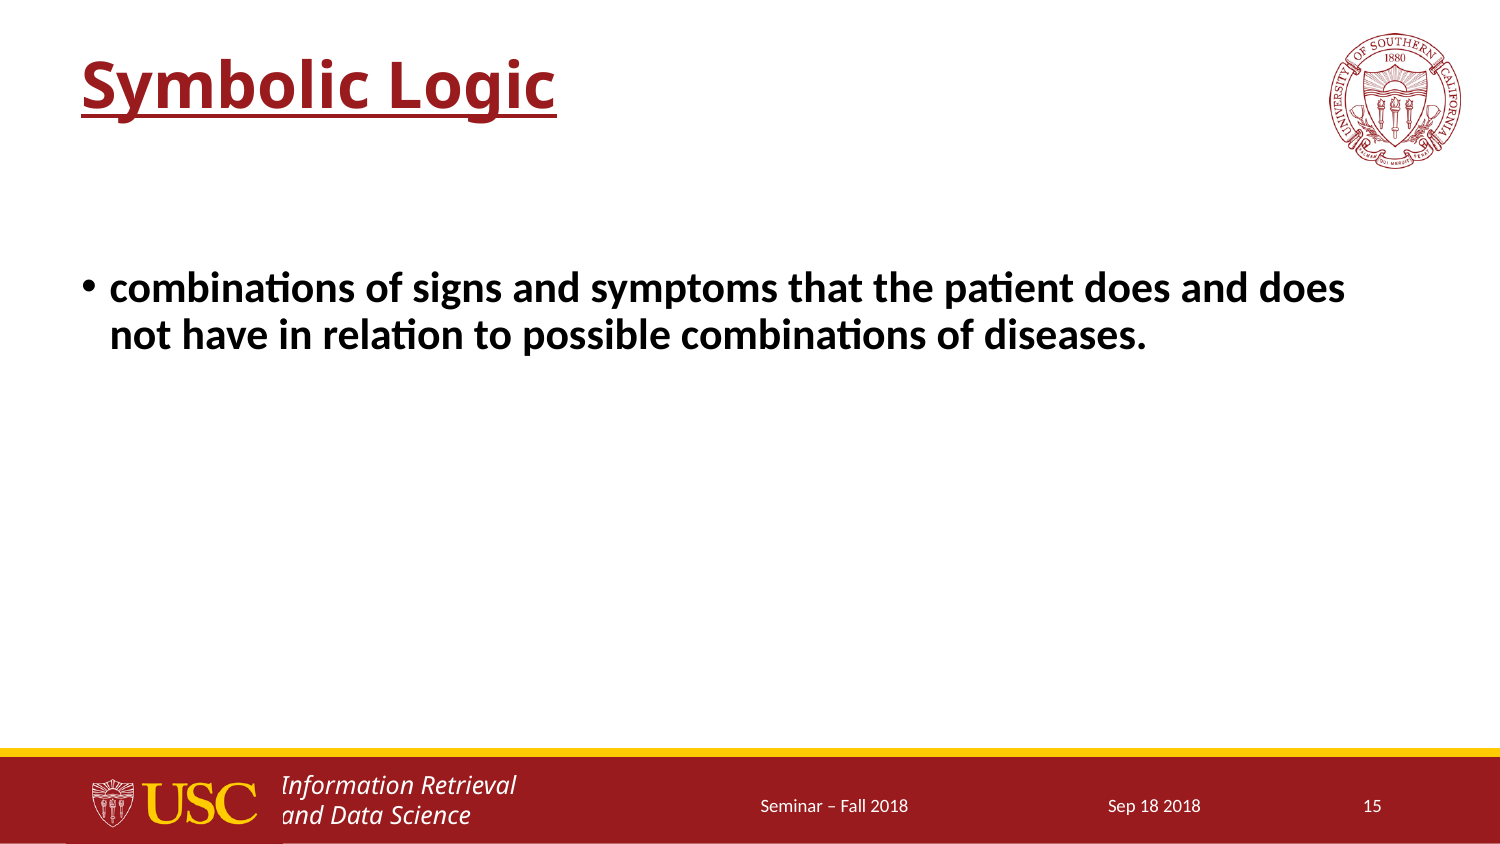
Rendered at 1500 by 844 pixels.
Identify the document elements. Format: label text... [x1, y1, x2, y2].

footer Seminar – Fall 2018 [621, 782, 1048, 827]
picture [66, 762, 283, 844]
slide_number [1093, 782, 1308, 827]
picture [1329, 33, 1461, 169]
list combinations of signs and symptoms that the patient does and does not have in relation to possible combinations of diseases. [66, 256, 1397, 617]
slide_number 15 [1319, 782, 1397, 827]
title Symbolic Logic [66, 44, 1397, 208]
